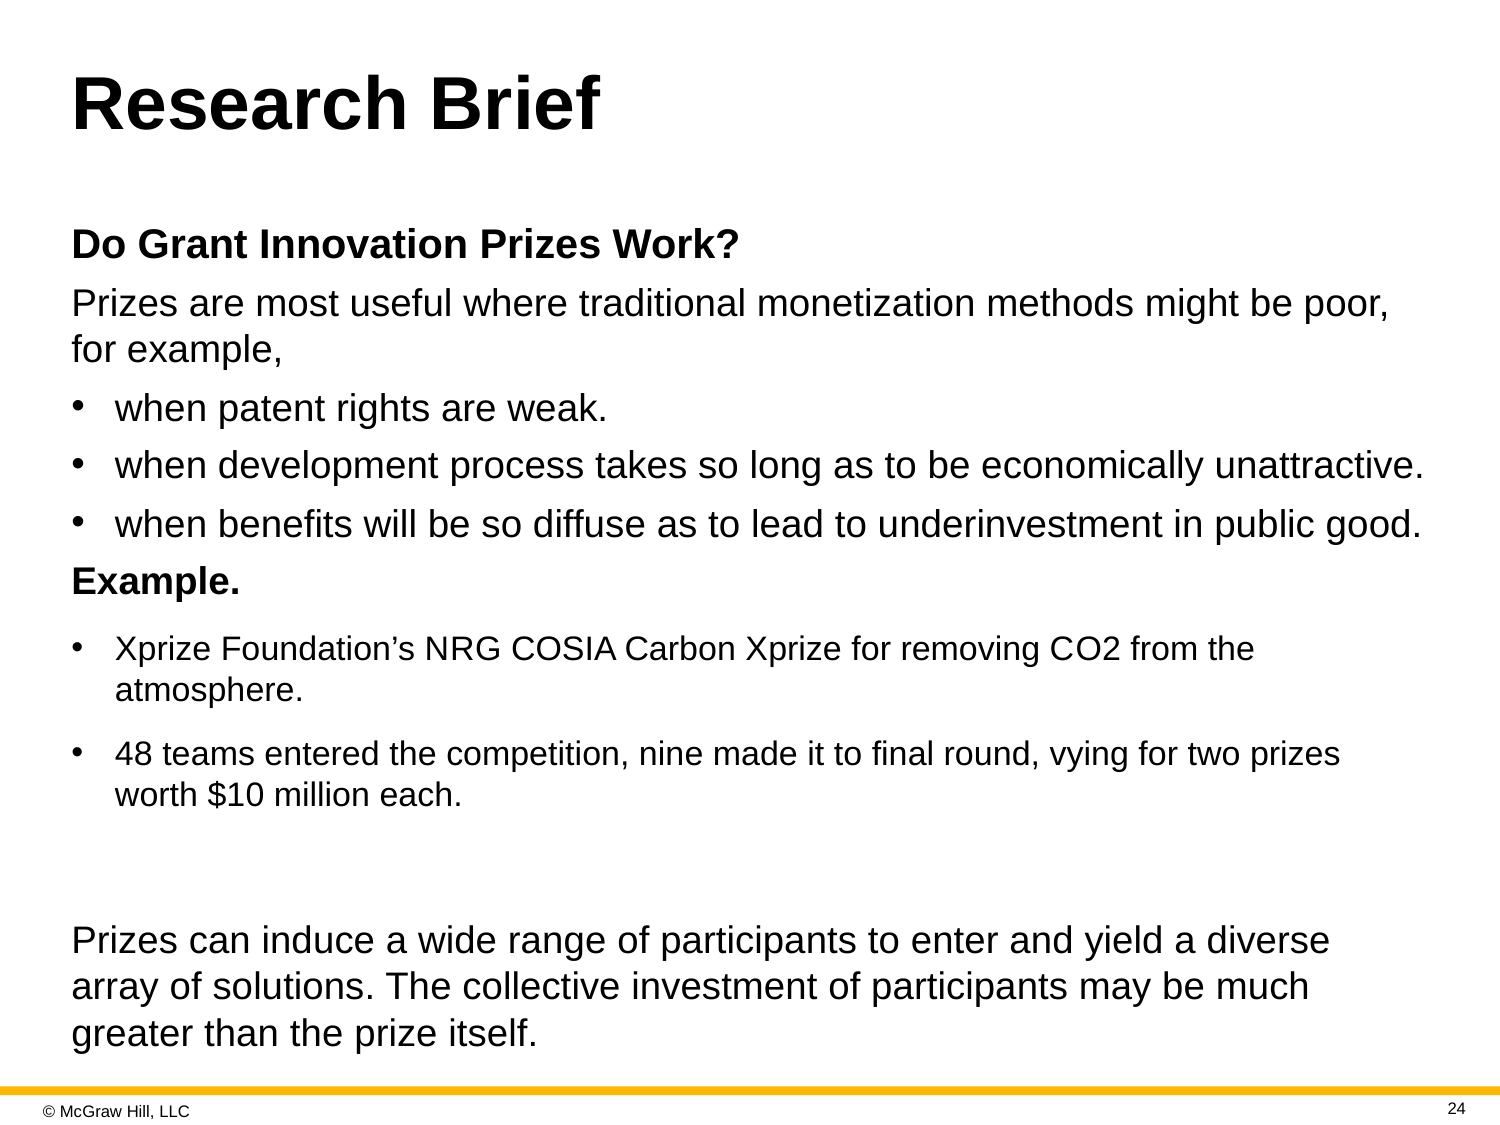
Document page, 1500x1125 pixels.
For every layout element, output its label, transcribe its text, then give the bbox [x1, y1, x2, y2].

list Prizes can induce a wide range of participants to enter and yield a diverse array of solutions. The collective investment of participants may be much greater than the prize itself. [56, 908, 1444, 1062]
slide_number 24 [1415, 1094, 1474, 1122]
title Research Brief [56, 38, 1444, 173]
list Do Grant Innovation Prizes Work? Prizes are most useful where traditional monetization methods might be poor, for example, when patent rights are weak. when development process takes so long as to be economically unattractive. when benefits will be so diffuse as to lead to underinvestment in public good. Example. Xprize Foundation’s N R G COSIA Carbon Xprize for removing C O2 from the atmosphere. 48 teams entered the competition, nine made it to final round, vying for two prizes worth $10 million each. [56, 209, 1444, 889]
